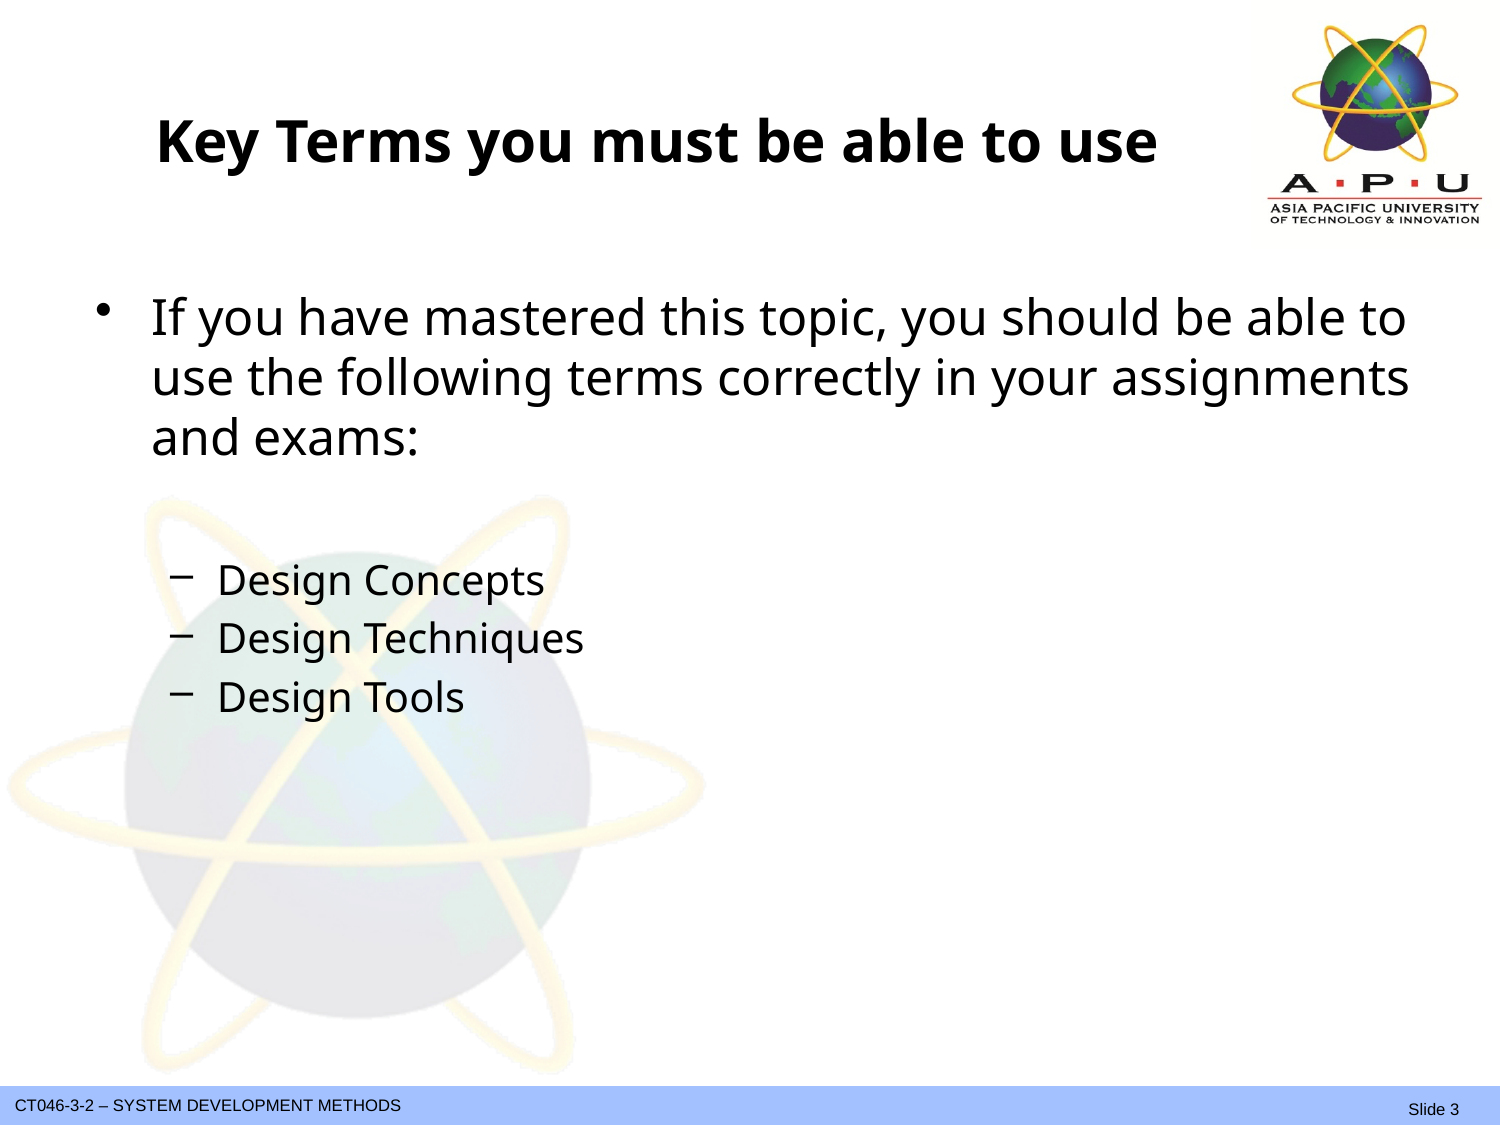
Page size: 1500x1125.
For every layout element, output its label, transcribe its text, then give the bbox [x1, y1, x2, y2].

picture [1251, 0, 1500, 249]
list If you have mastered this topic, you should be able to use the following terms correctly in your assignments and exams: Design Concepts Design Techniques Design Tools [79, 278, 1431, 1022]
title Key Terms you must be able to use [79, 44, 1236, 233]
